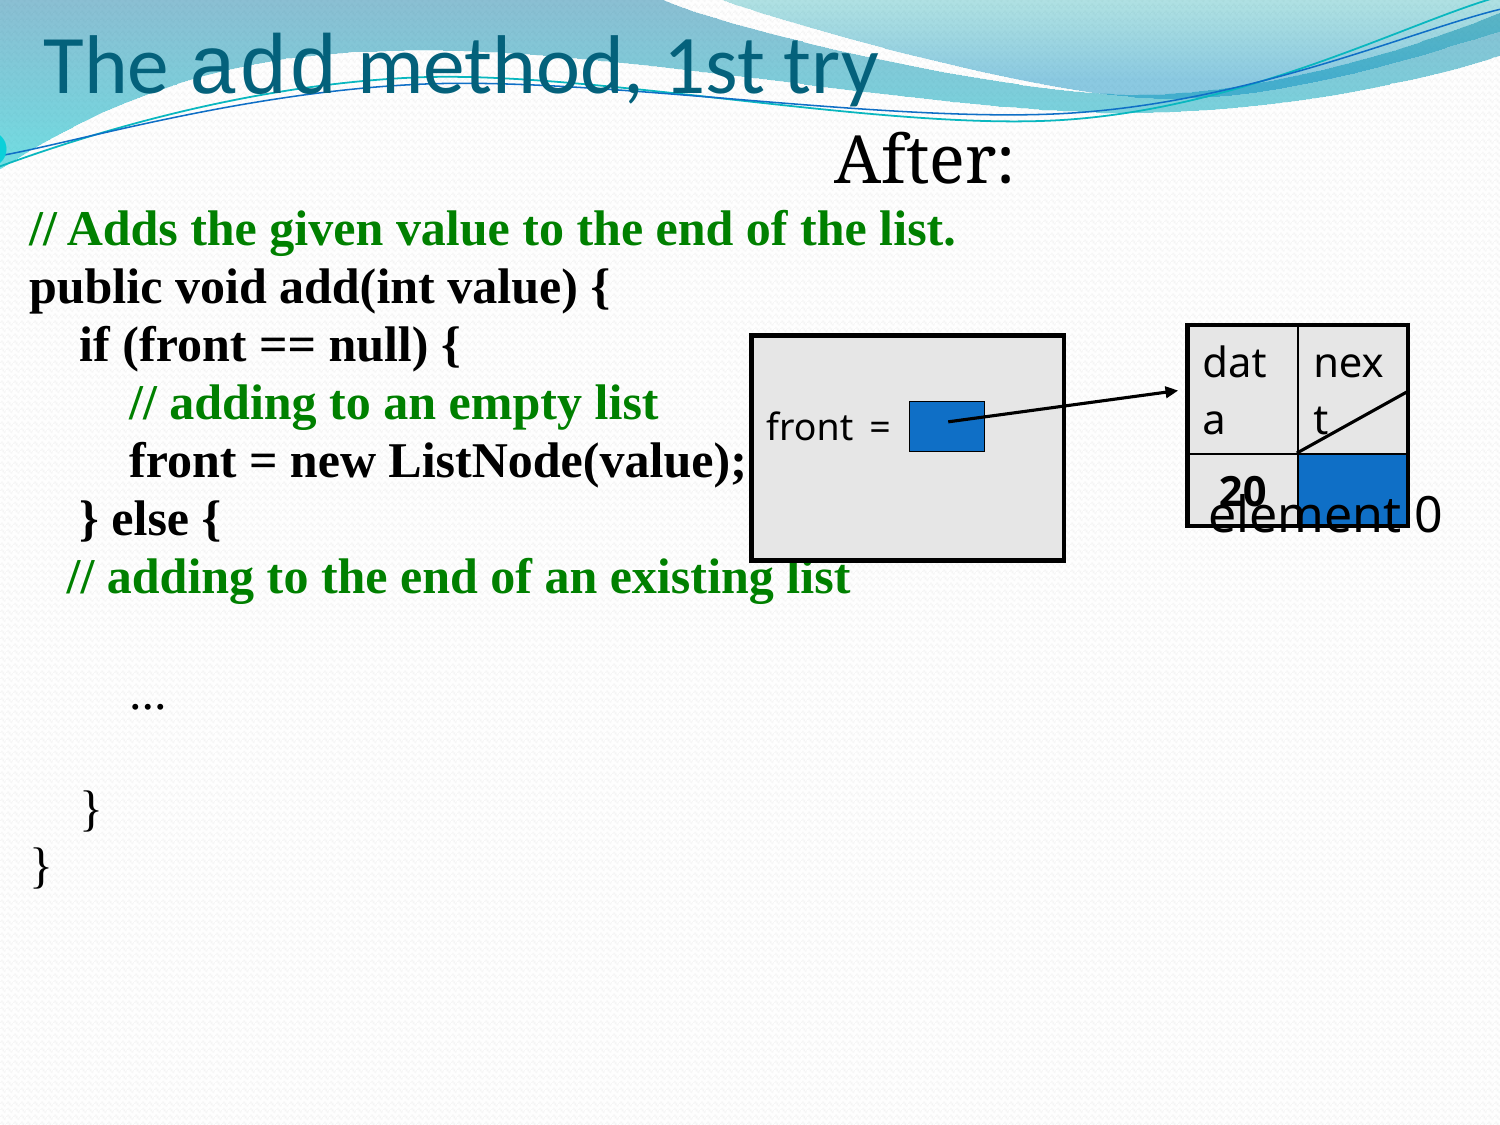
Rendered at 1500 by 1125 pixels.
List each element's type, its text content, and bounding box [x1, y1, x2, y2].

table_header data [1190, 327, 1297, 453]
text_box [948, 386, 1178, 422]
table_cell [1299, 455, 1406, 474]
list After: // Adds the given value to the end of the list. public void add(int value) { if (front == null) { // adding to an empty list front = new ListNode(value); } else { // adding to the end of an existing list ... } } [0, 109, 1500, 1125]
title The add method, 1st try [43, 9, 1394, 109]
text_box [909, 401, 985, 452]
table_header next [1299, 327, 1406, 453]
table_cell 20 [1190, 455, 1297, 524]
text_box front = [751, 335, 1064, 561]
text_box element 0 [1193, 474, 1459, 550]
